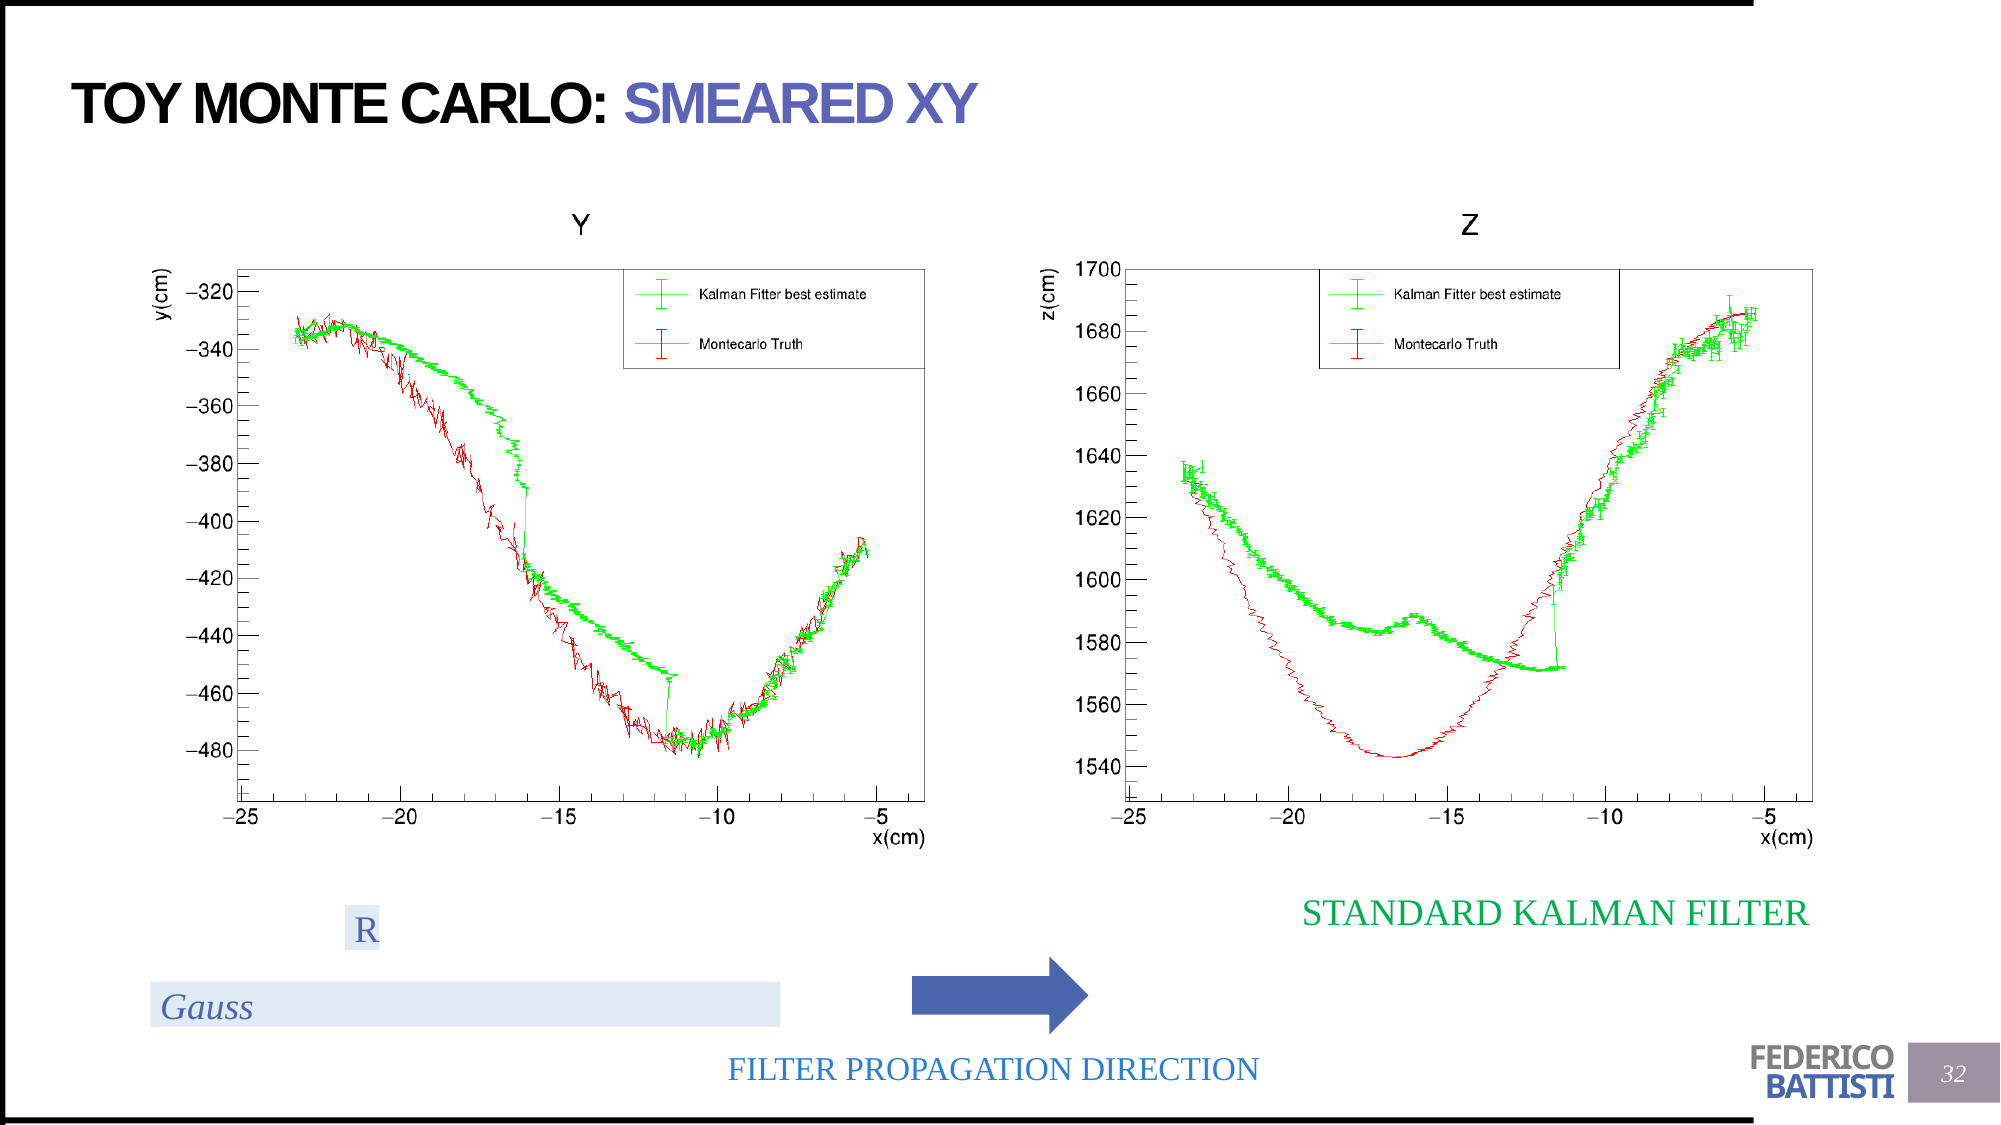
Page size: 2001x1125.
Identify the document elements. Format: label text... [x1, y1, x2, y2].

text_box STANDARD KALMAN FILTER [1287, 880, 1873, 941]
title Toy monte carlo: SMEARED XY [70, 67, 1781, 142]
picture [1040, 202, 1898, 868]
slide_number 32 [1931, 1050, 1977, 1096]
text_box FILTER PROPAGATION DIRECTION [712, 1039, 1287, 1095]
text_box [912, 956, 1089, 1035]
picture [151, 202, 1010, 868]
